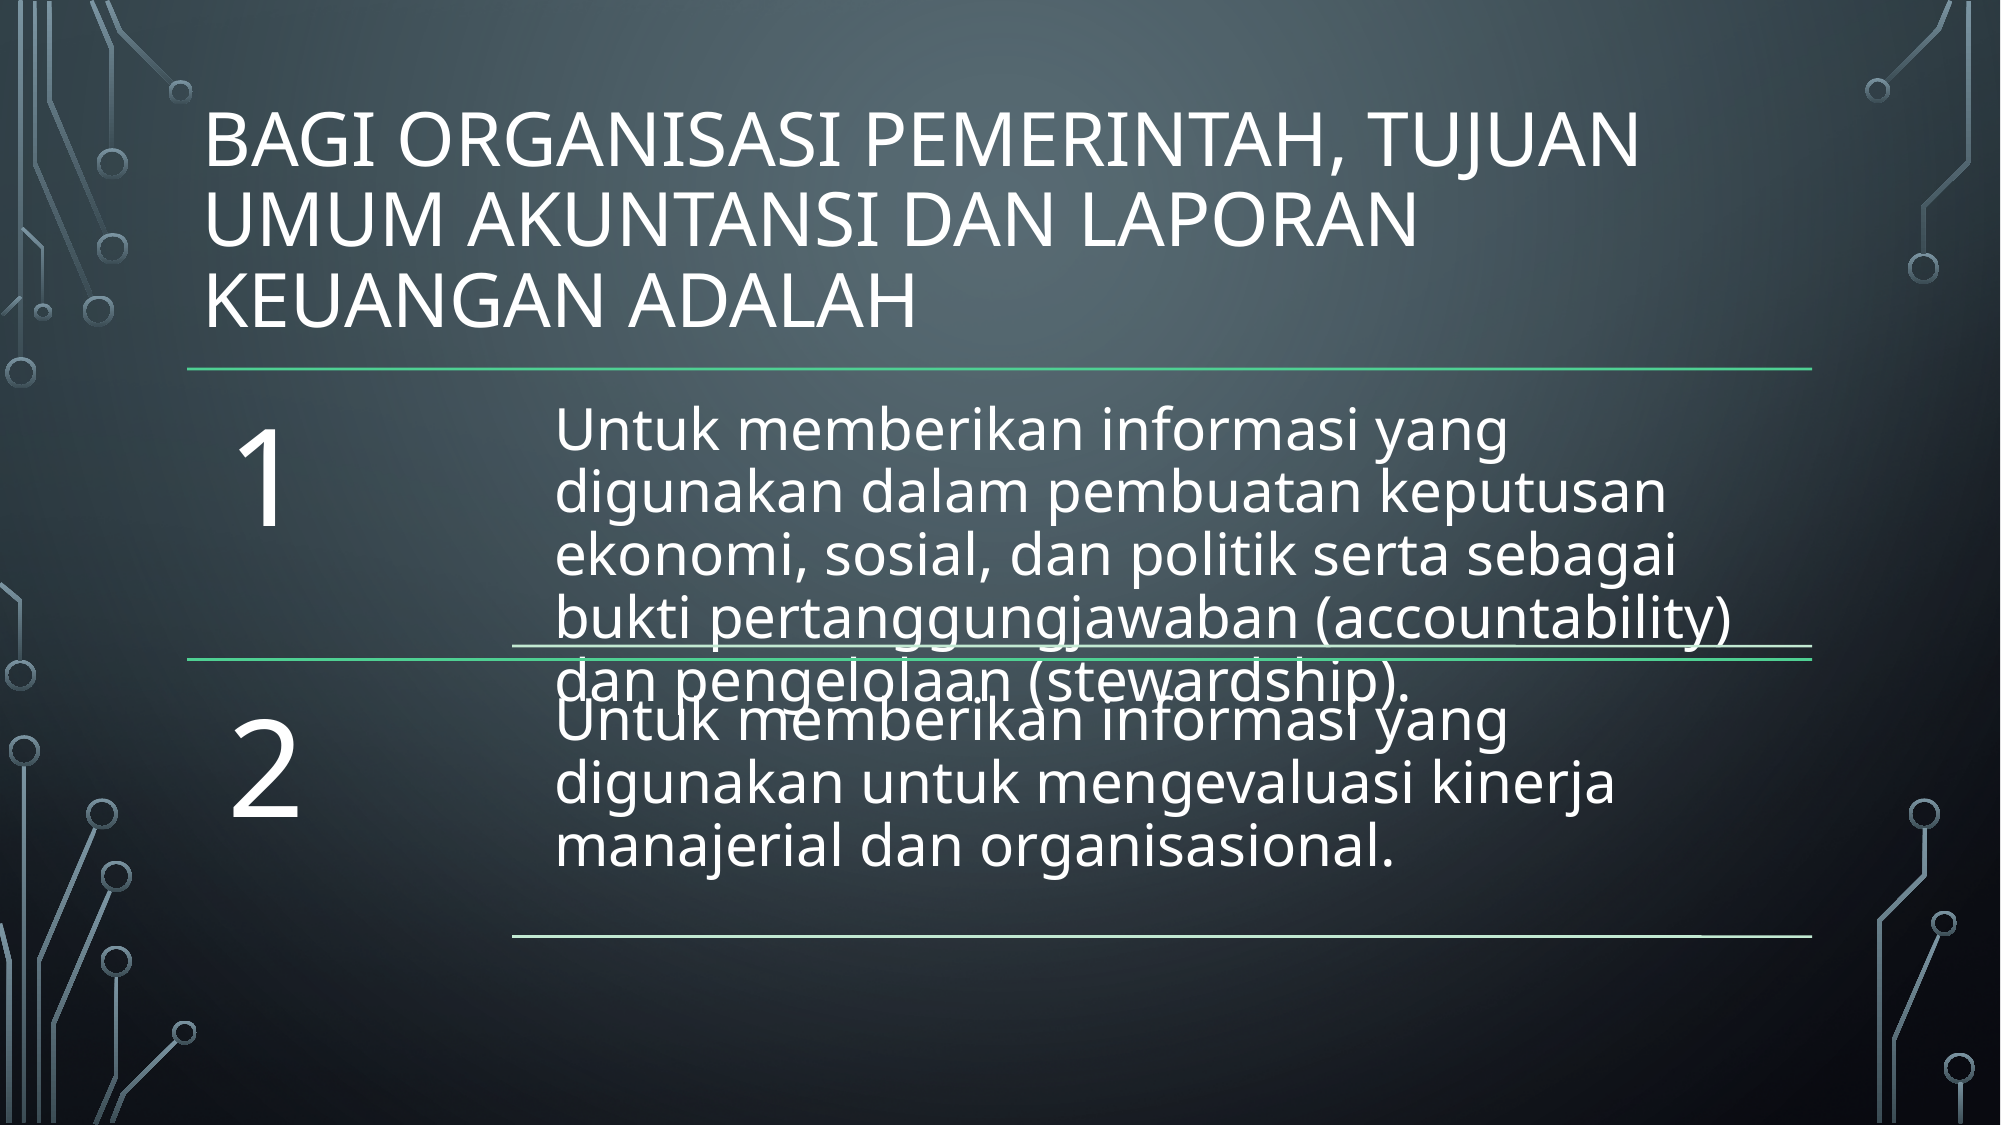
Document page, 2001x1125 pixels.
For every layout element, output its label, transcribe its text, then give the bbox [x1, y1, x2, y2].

title Bagi organisasi pemerintah, tujuan umum akuntansi dan laporan keuangan adalah [187, 101, 1813, 344]
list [186, 368, 1813, 951]
